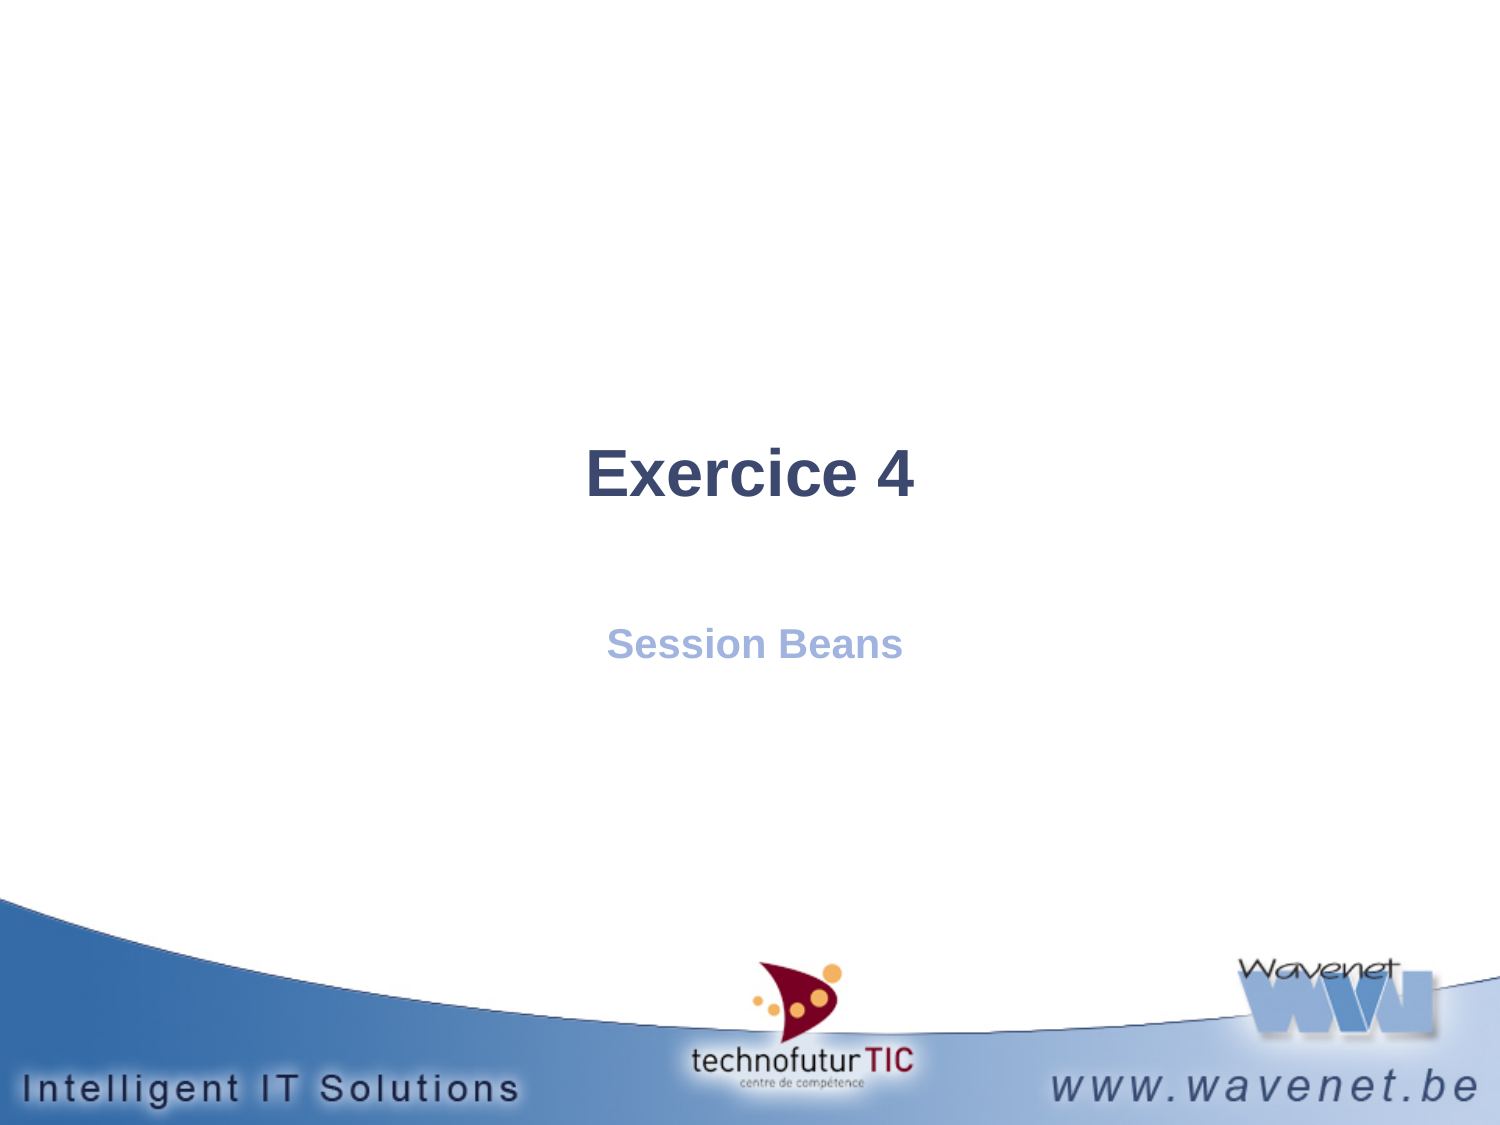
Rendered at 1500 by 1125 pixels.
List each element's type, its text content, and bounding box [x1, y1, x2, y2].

title Exercice 4 [112, 349, 1388, 591]
subtitle Session Beans [229, 609, 1281, 898]
picture [0, 210, 1500, 1125]
